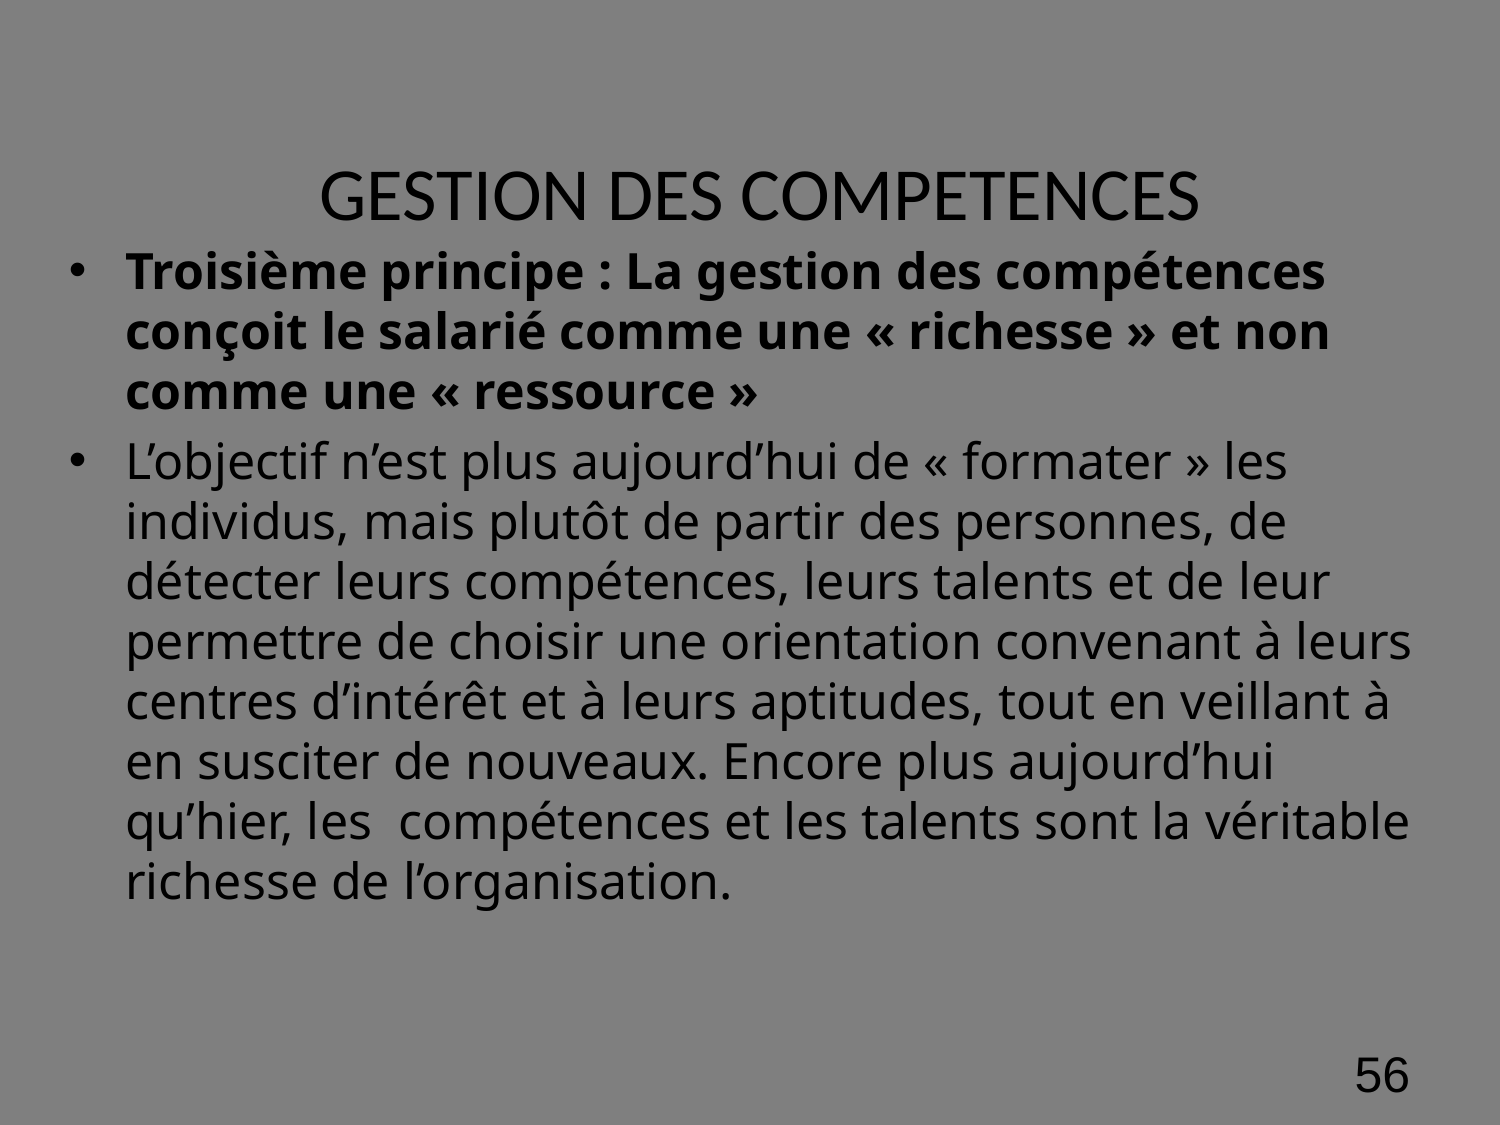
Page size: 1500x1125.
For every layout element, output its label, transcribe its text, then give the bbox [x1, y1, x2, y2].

title GESTION DES COMPETENCES [52, 137, 1469, 244]
text_box ‹#› [1074, 1042, 1425, 1103]
list Troisième principe : La gestion des compétences conçoit le salarié comme une « richesse » et non comme une « ressource » L’objectif n’est plus aujourd’hui de « formater » les individus, mais plutôt de partir des personnes, de détecter leurs compétences, leurs talents et de leur permettre de choisir une orientation convenant à leurs centres d’intérêt et à leurs aptitudes, tout en veillant à en susciter de nouveaux. Encore plus aujourd’hui qu’hier, les compétences et les talents sont la véritable richesse de l’organisation. [53, 231, 1469, 1088]
